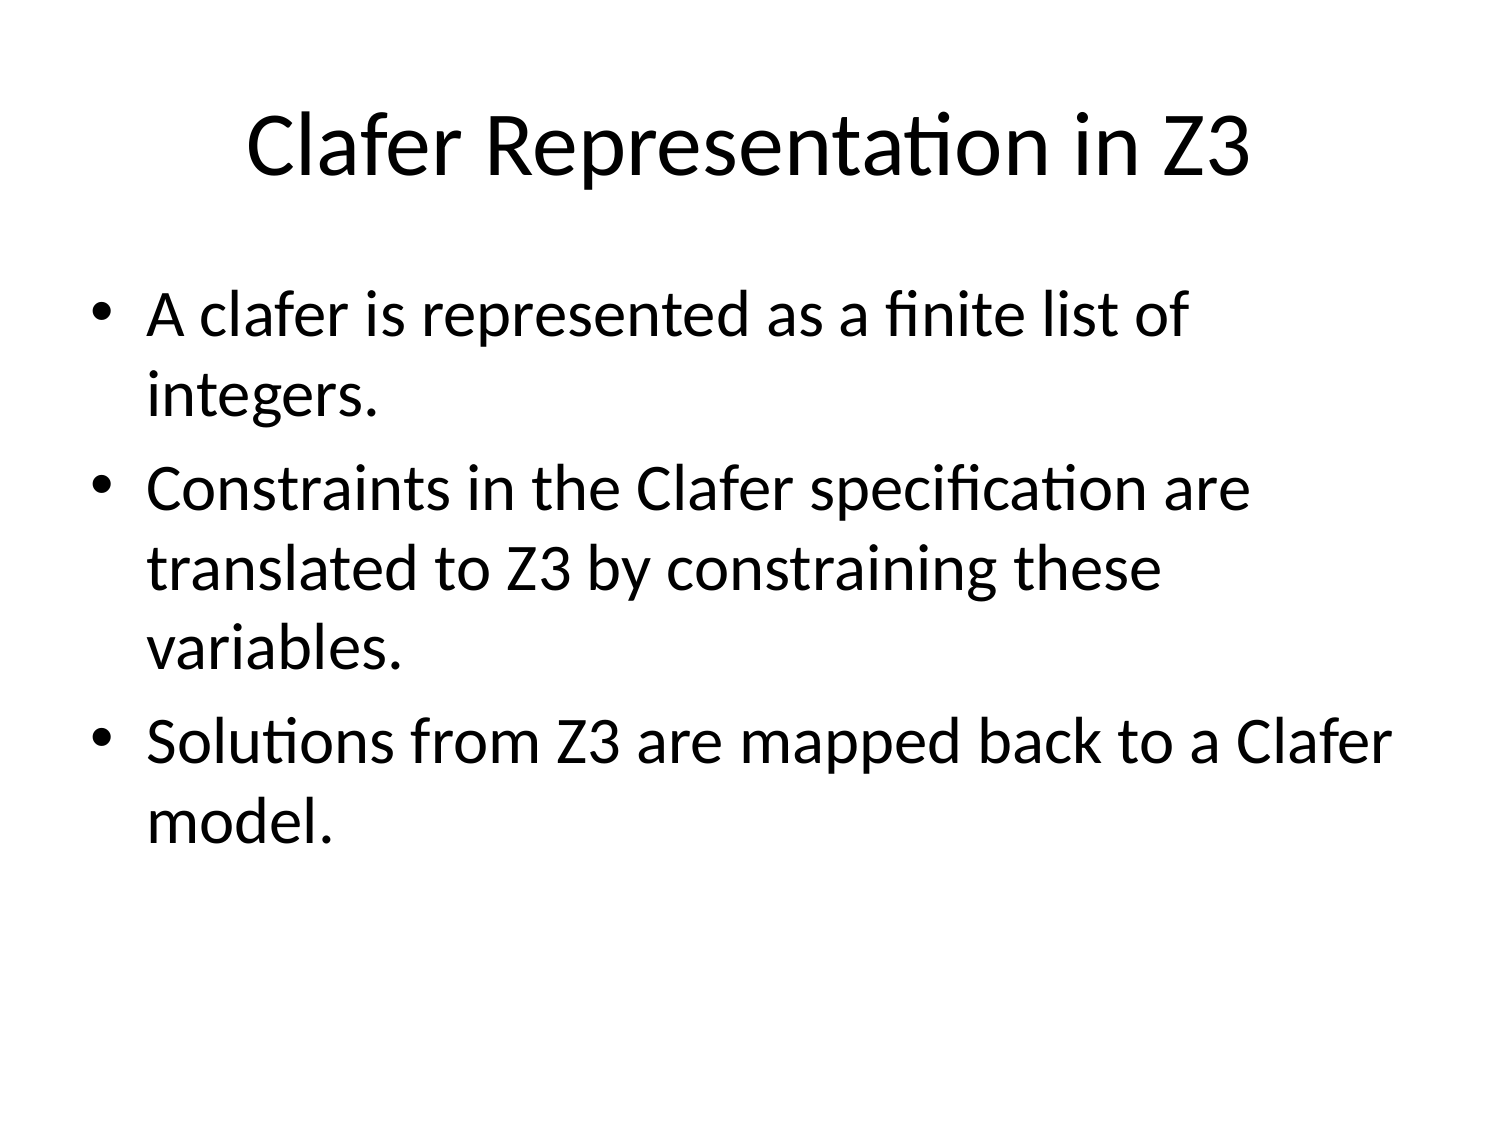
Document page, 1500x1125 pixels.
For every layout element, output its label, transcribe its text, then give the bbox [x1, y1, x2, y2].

title Clafer Representation in Z3 [75, 45, 1425, 233]
list A clafer is represented as a finite list of integers. Constraints in the Clafer specification are translated to Z3 by constraining these variables. Solutions from Z3 are mapped back to a Clafer model. [75, 262, 1425, 1005]
